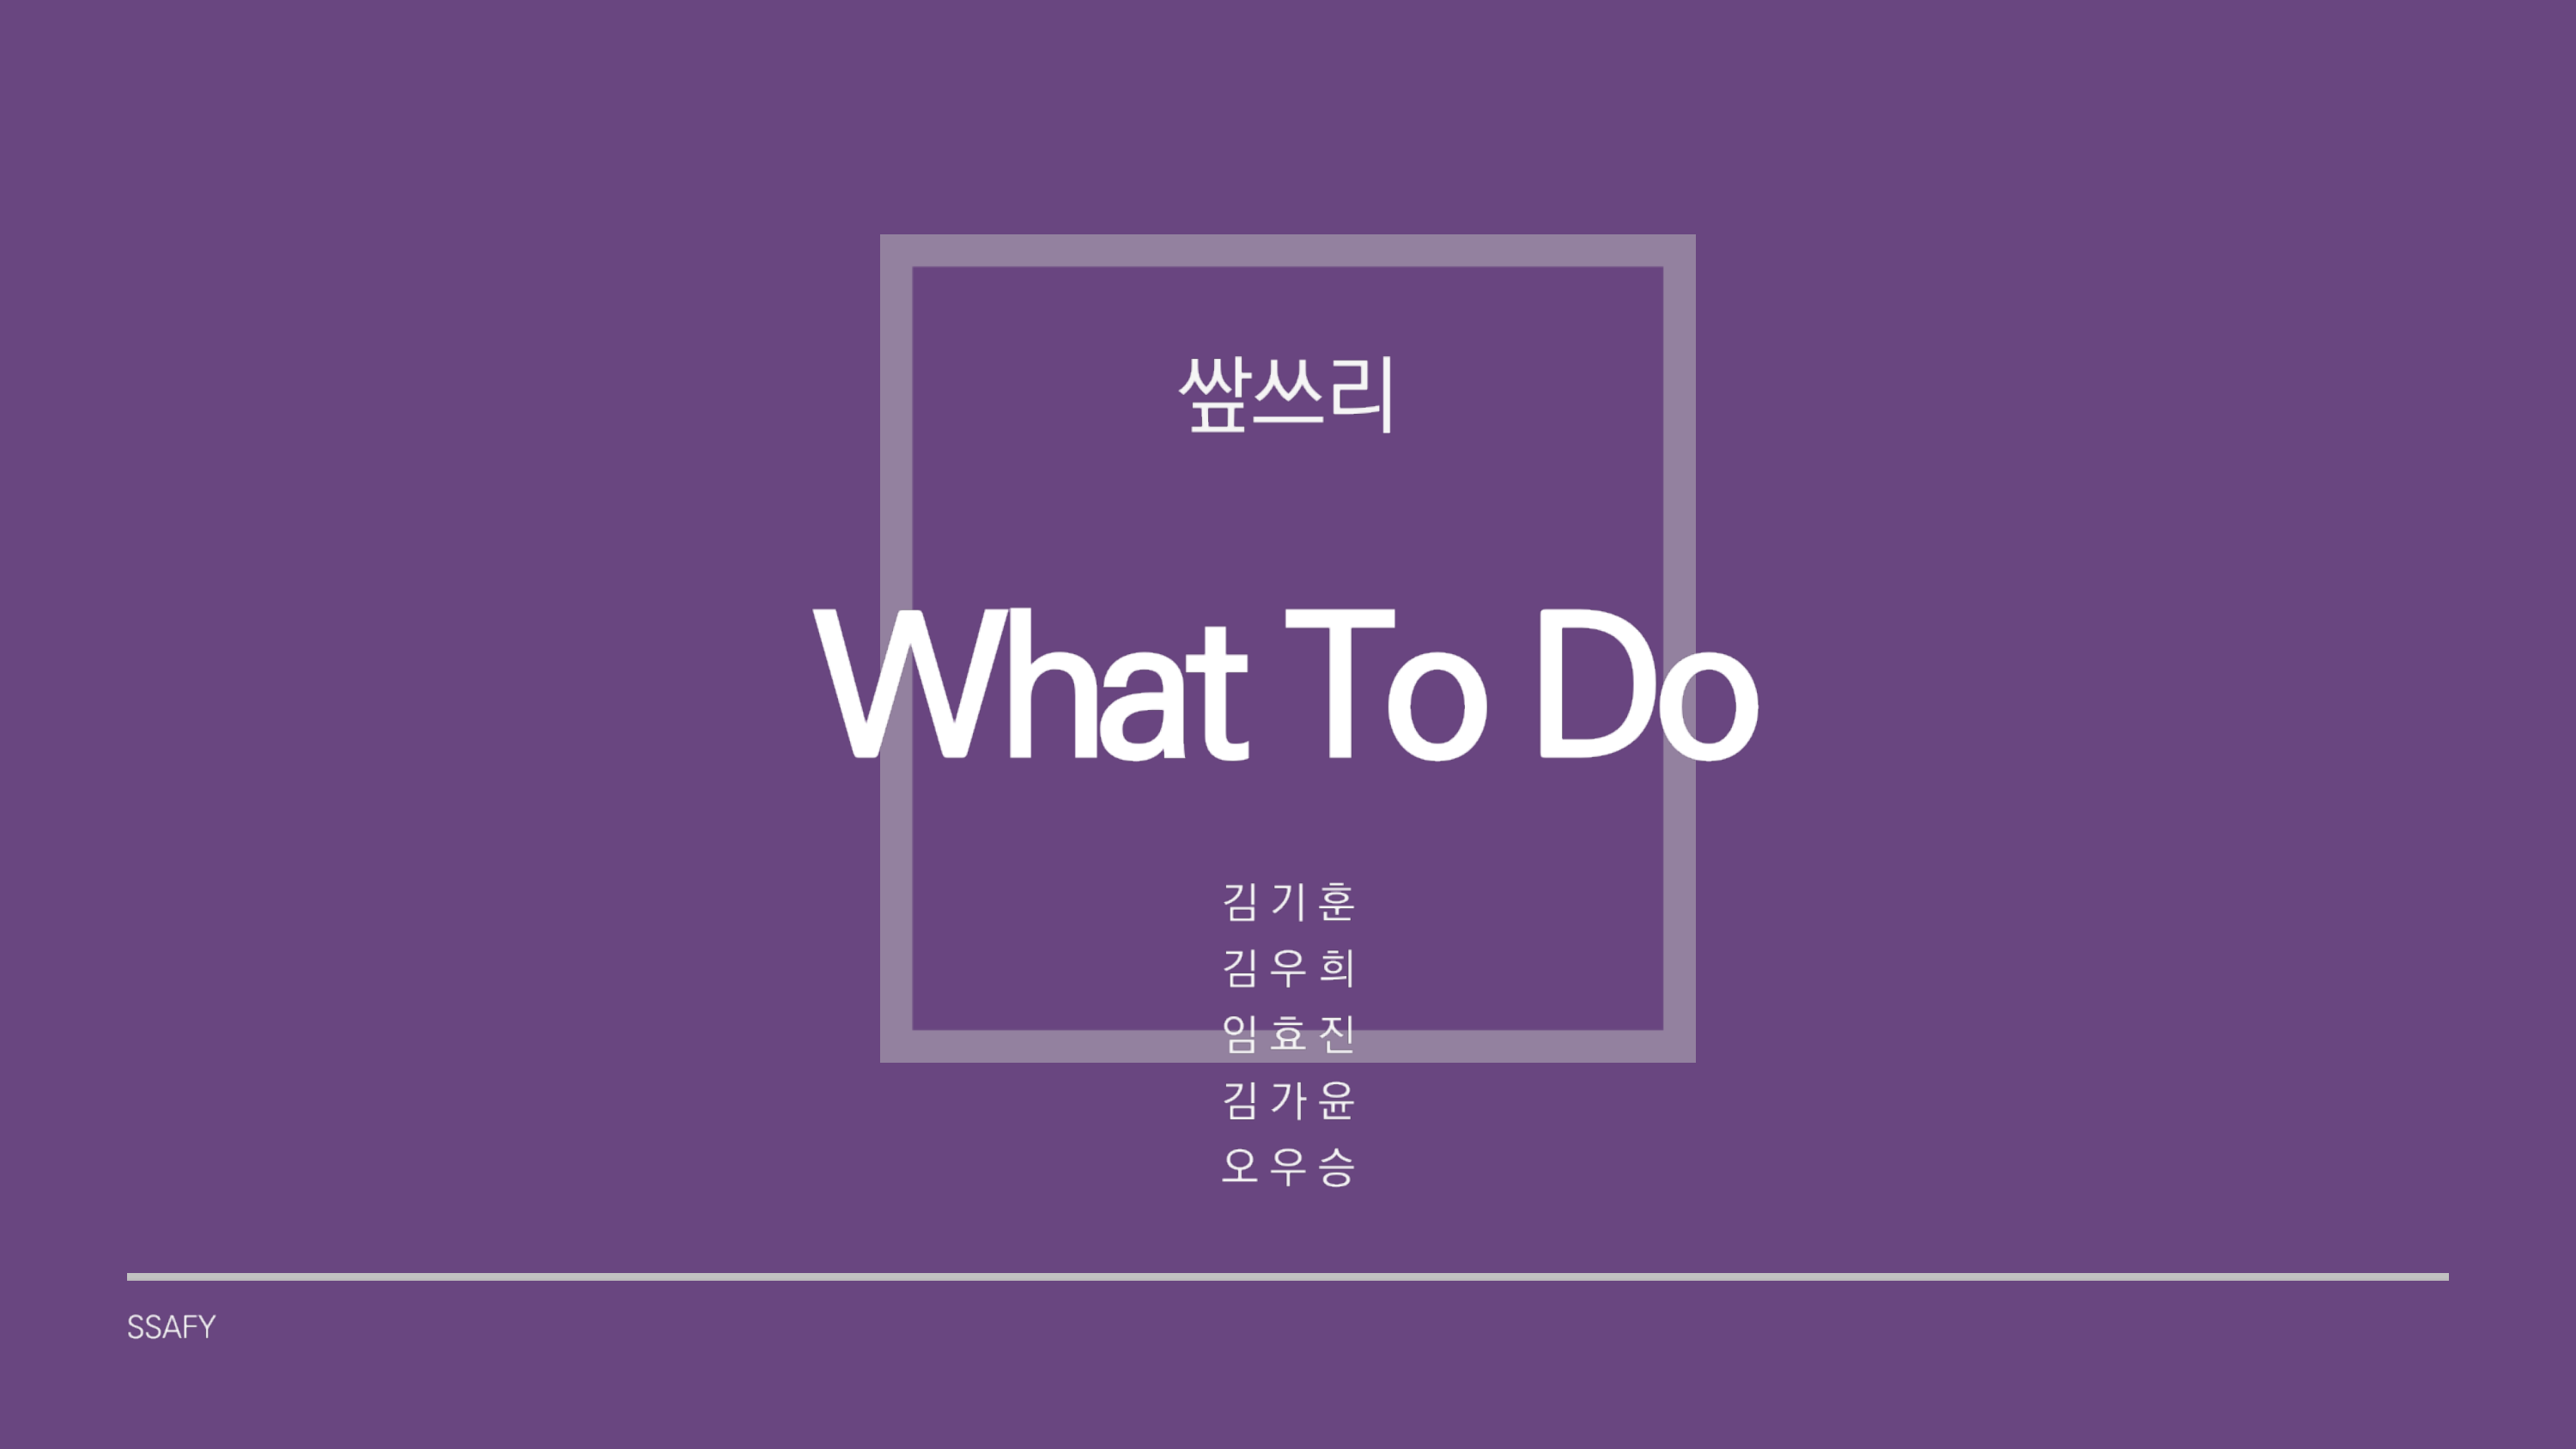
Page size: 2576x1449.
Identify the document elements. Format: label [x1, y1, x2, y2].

picture [122, 1298, 231, 1364]
picture [0, 500, 1851, 1264]
text_box [880, 931, 967, 1064]
text_box [127, 1273, 2449, 1281]
text_box [1377, 931, 1696, 1064]
picture [965, 312, 1437, 495]
text_box [880, 234, 1696, 499]
